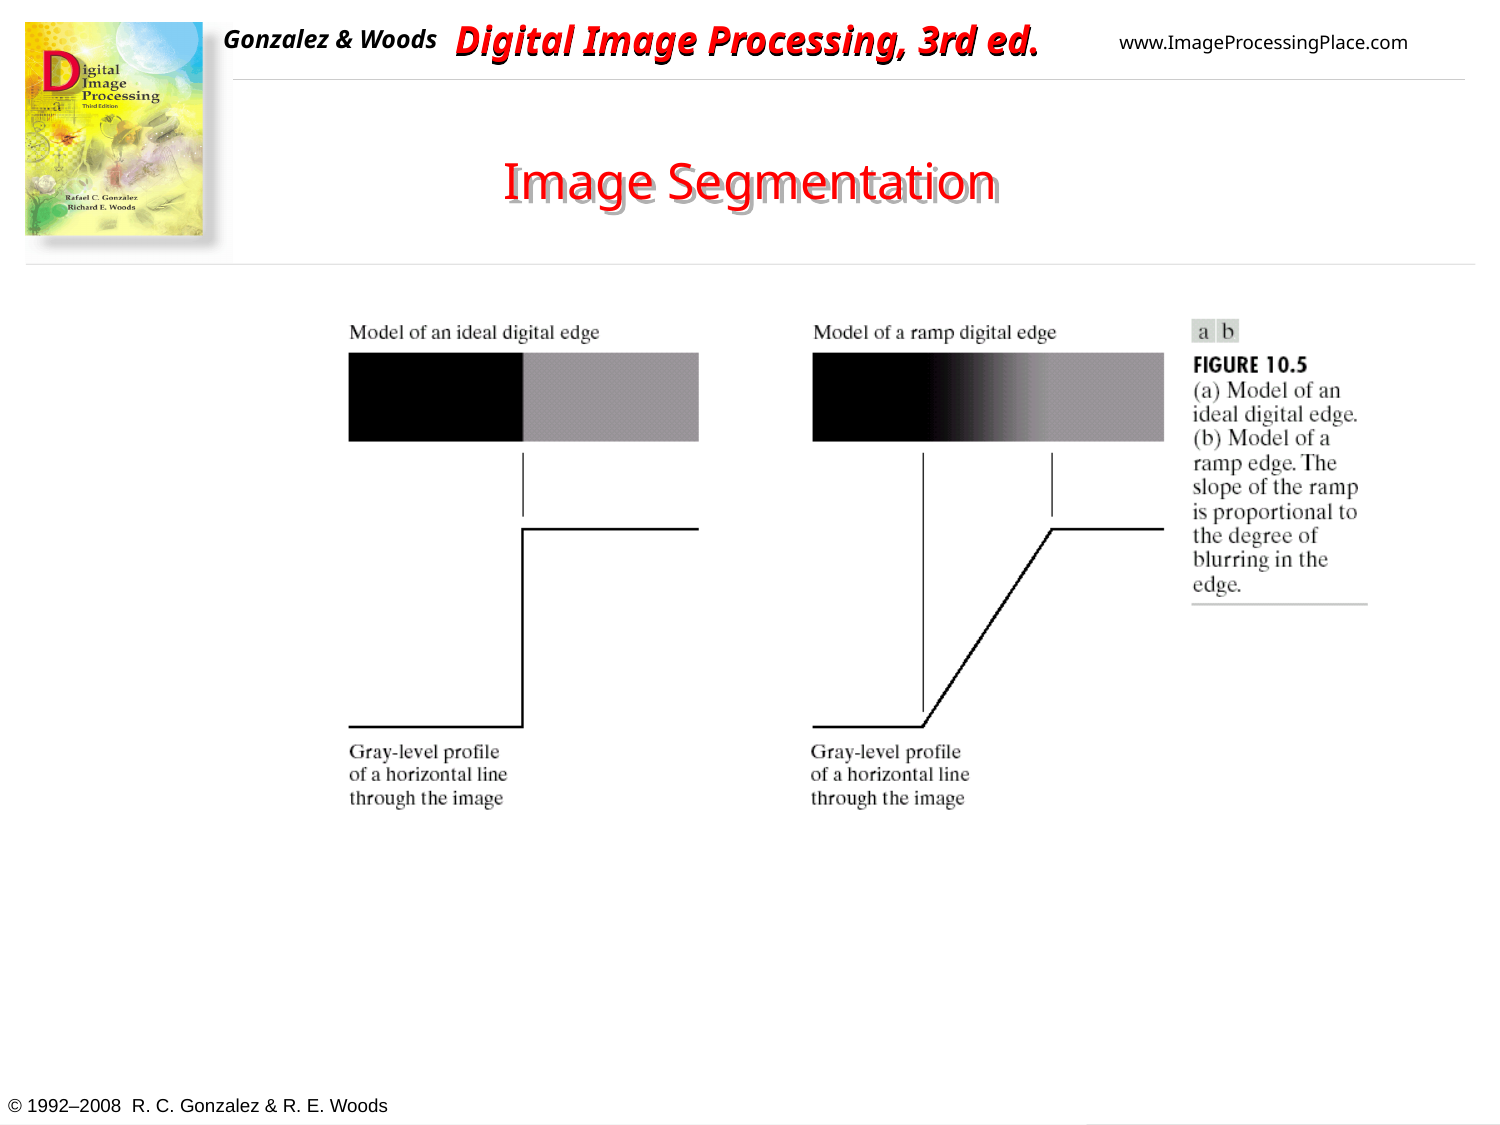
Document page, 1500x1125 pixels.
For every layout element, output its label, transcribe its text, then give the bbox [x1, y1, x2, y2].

text_box Image Segmentation [488, 81, 1014, 217]
picture [340, 314, 1373, 811]
picture [25, 22, 233, 263]
picture [228, 34, 233, 45]
